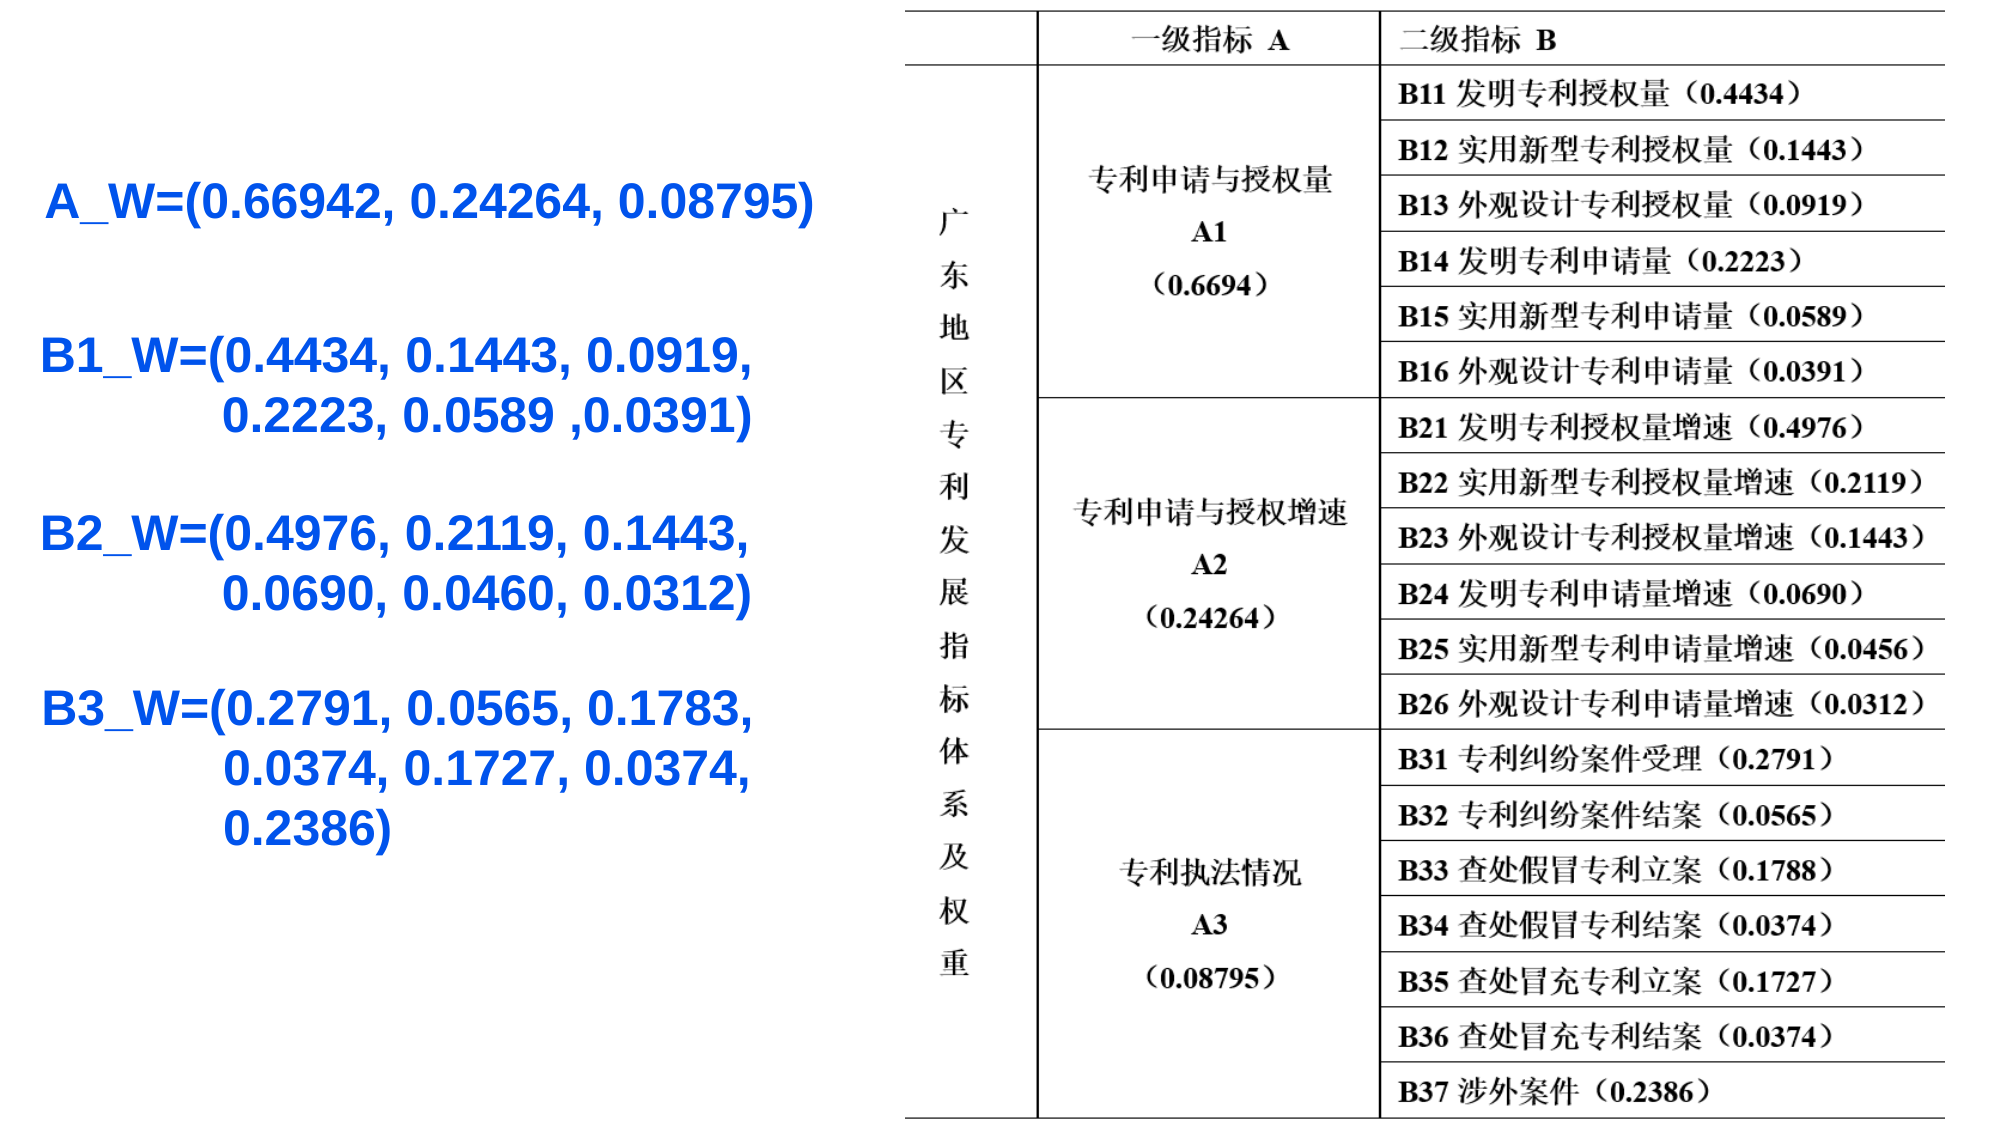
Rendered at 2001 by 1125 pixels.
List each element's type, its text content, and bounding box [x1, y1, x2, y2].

picture [905, 7, 1946, 1120]
text_box A_W=(0.66942, 0.24264, 0.08795) [29, 160, 831, 236]
text_box B1_W=(0.4434, 0.1443, 0.0919, 0.2223, 0.0589 ,0.0391) [25, 314, 768, 450]
text_box B3_W=(0.2791, 0.0565, 0.1783, 0.0374, 0.1727, 0.0374, 0.2386) [26, 668, 770, 864]
text_box B2_W=(0.4976, 0.2119, 0.1443, 0.0690, 0.0460, 0.0312) [25, 492, 779, 628]
